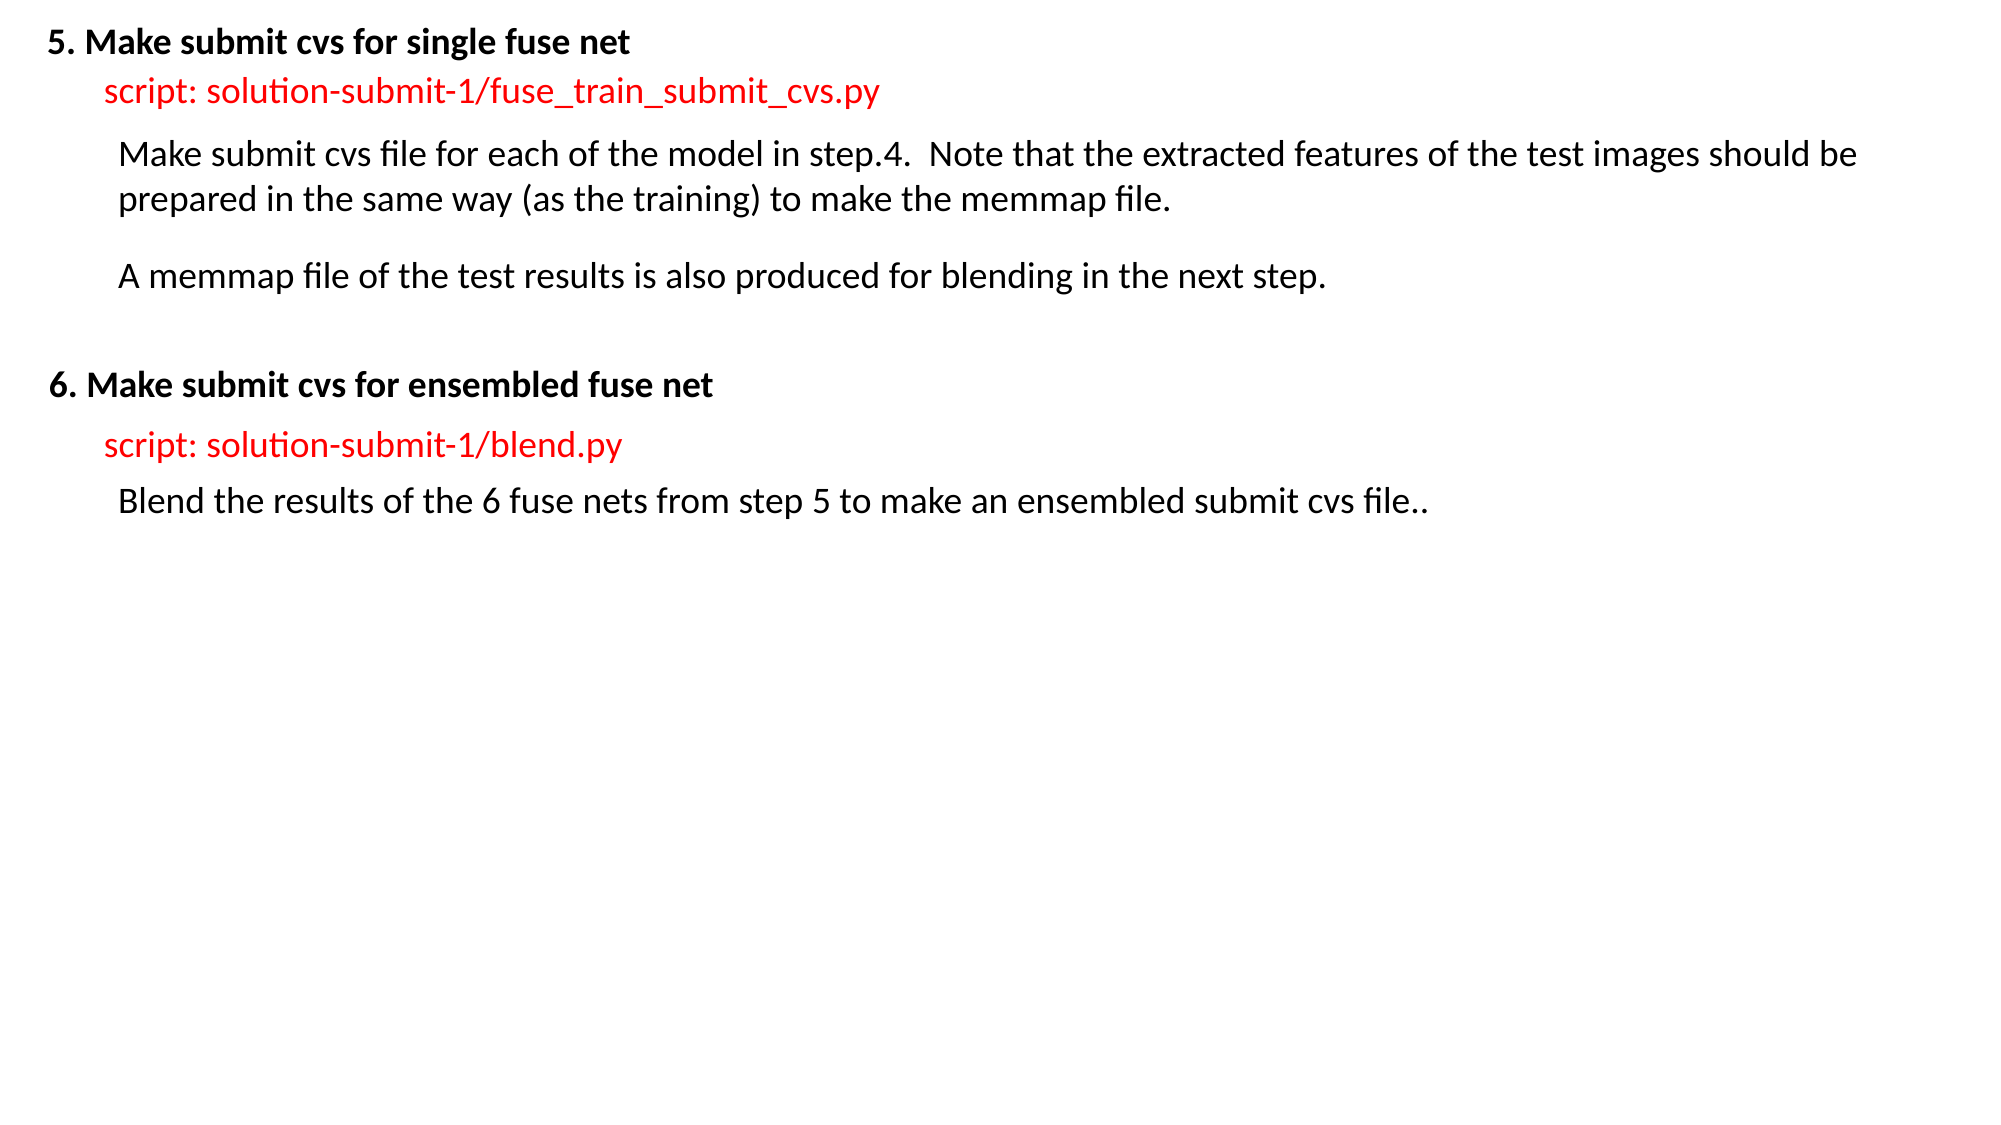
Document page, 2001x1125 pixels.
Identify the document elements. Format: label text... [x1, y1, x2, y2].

text_box script: solution-submit-1/fuse_train_submit_cvs.py [89, 58, 1190, 119]
text_box script: solution-submit-1/blend.py [89, 412, 1190, 472]
text_box A memmap file of the test results is also produced for blending in the next step. [103, 243, 1895, 304]
text_box Blend the results of the 6 fuse nets from step 5 to make an ensembled submit cvs file.. [103, 468, 1895, 529]
text_box 6. Make submit cvs for ensembled fuse net [33, 352, 894, 412]
text_box 5. Make submit cvs for single fuse net [32, 9, 871, 70]
text_box Make submit cvs file for each of the model in step.4. Note that the extracted features of the test images should be prepared in the same way (as the training) to make the memmap file. [103, 121, 1895, 227]
